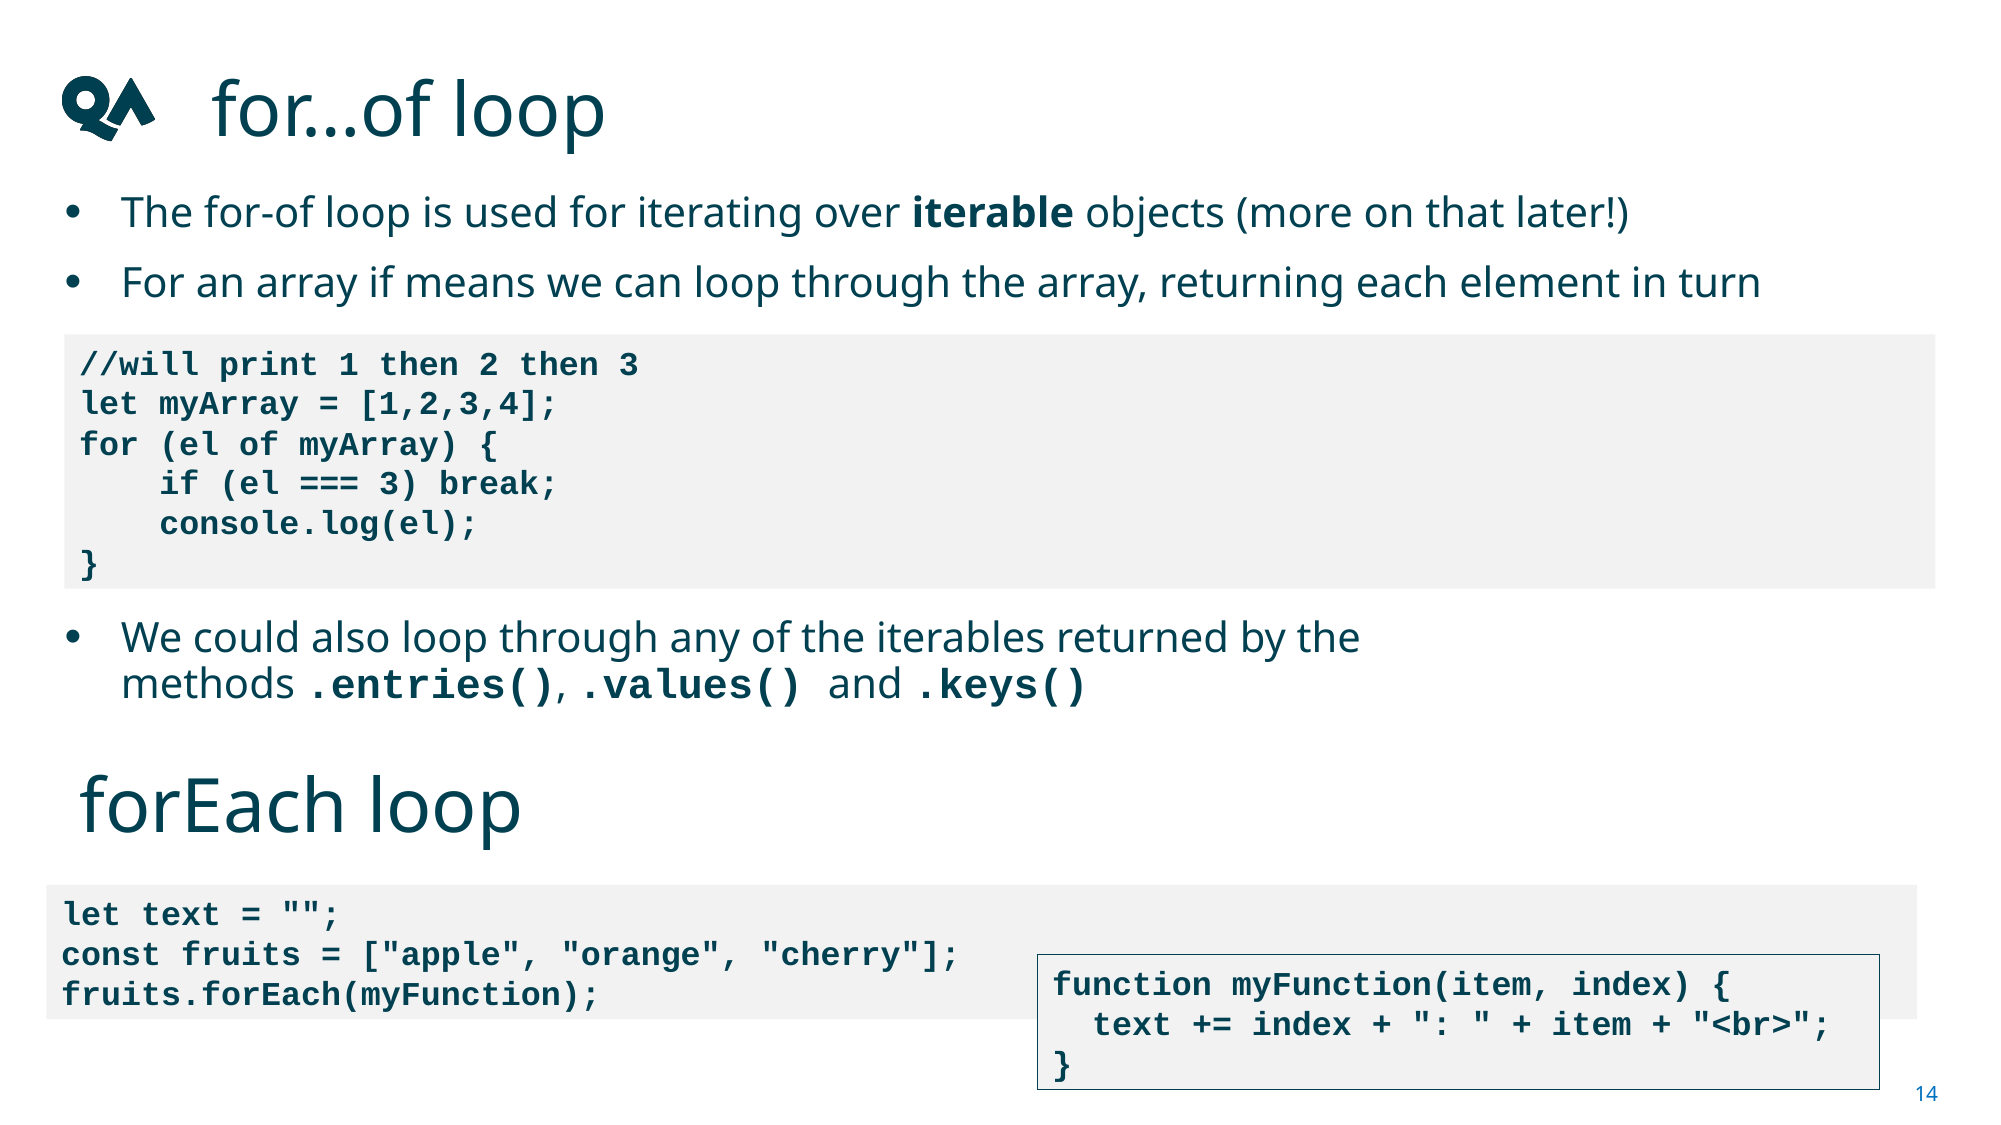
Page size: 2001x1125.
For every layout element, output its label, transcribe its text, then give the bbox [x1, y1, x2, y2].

text_box forEach loop [64, 721, 1694, 855]
text_box //will print 1 then 2 then 3 let myArray = [1,2,3,4]; for (el of myArray) { if (el === 3) break; console.log(el); } [64, 334, 1936, 589]
text_box function myFunction(item, index) { text += index + ": " + item + "<br>"; } [1037, 954, 1880, 1090]
list The for-of loop is used for iterating over iterable objects (more on that later!) For an array if means we can loop through the array, returning each element in turn We could also loop through any of the iterables returned by the methods .entries(), .values() and .keys() [64, 189, 1936, 334]
text_box let text = ""; const fruits = ["apple", "orange", "cherry"]; fruits.forEach(myFunction); [46, 884, 1918, 1020]
list The for-of loop is used for iterating over iterable objects (more on that later!) For an array if means we can loop through the array, returning each element in turn We could also loop through any of the iterables returned by the methods .entries(), .values() and .keys() [64, 589, 1936, 1099]
title for…of loop [196, 55, 1694, 159]
picture [44, 61, 173, 153]
